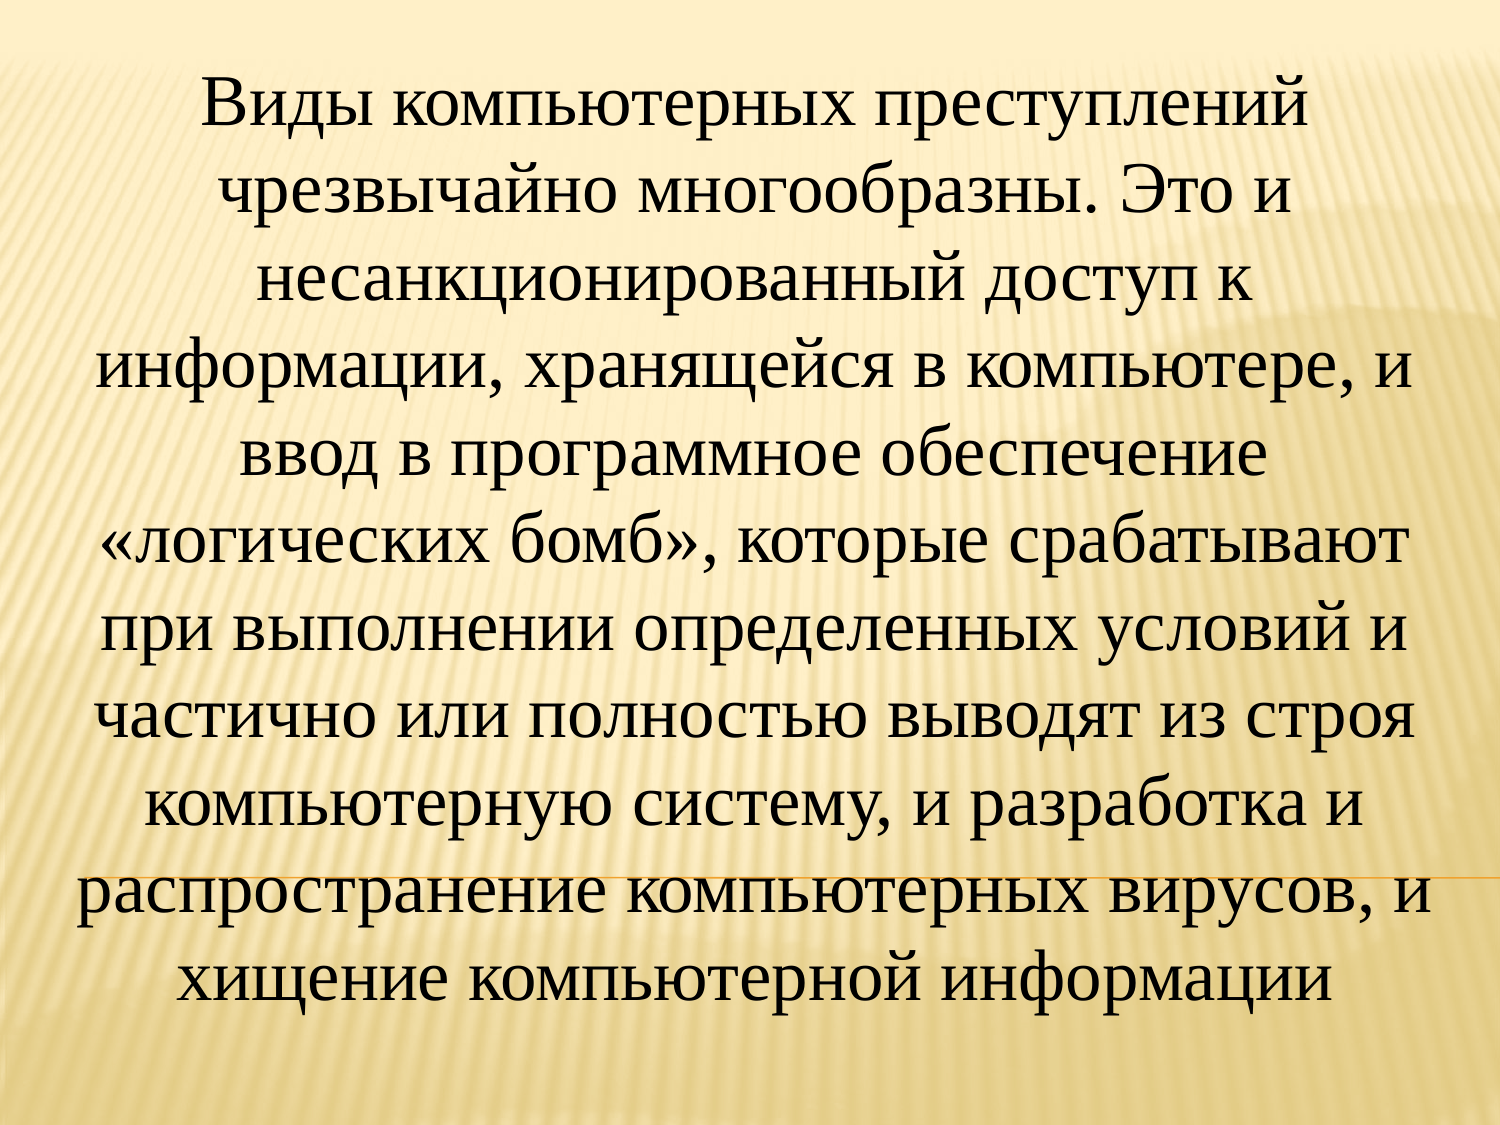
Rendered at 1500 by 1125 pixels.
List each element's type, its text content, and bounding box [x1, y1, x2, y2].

text_box Виды компьютерных преступлений чрезвычайно многообразны. Это и несанкционированный доступ к информации, хранящейся в компьютере, и ввод в программное обеспечение «логических бомб», которые срабатывают при выполнении определенных условий и частично или полностью выводят из строя компьютерную систему, и разработка и распространение компьютерных вирусов, и хищение компьютерной информации [41, 45, 1469, 1023]
